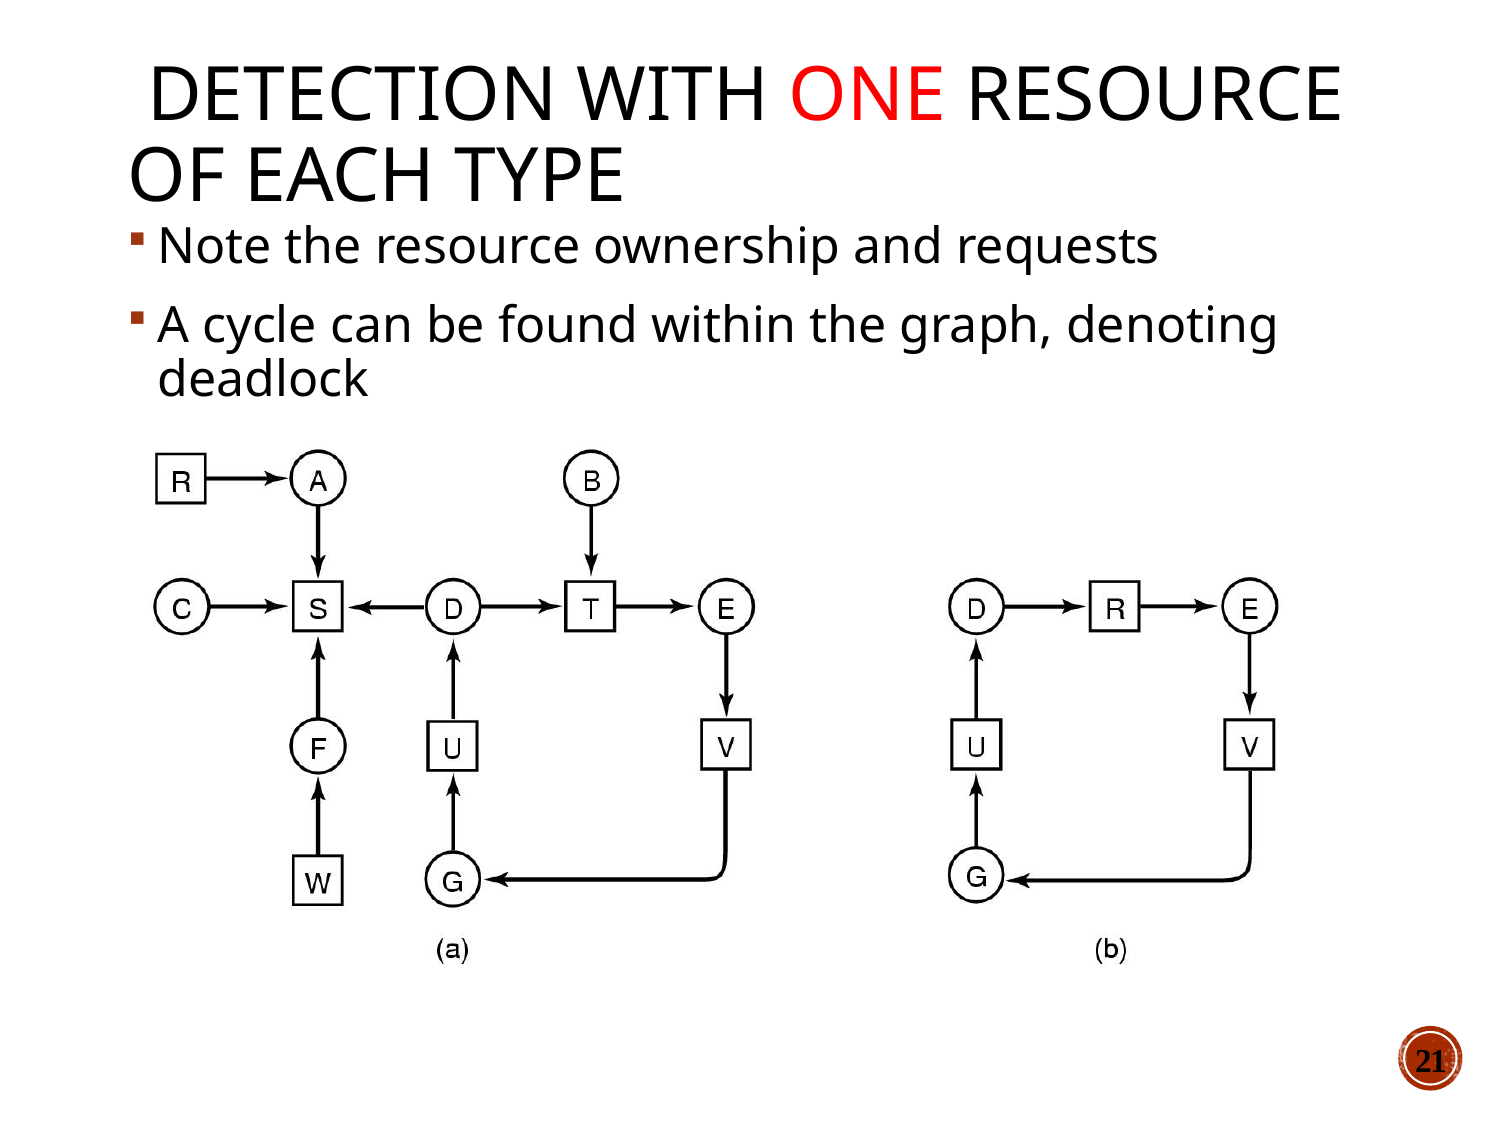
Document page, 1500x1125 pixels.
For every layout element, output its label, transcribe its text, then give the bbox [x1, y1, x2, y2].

slide_number 21 [1391, 1028, 1471, 1089]
picture [140, 444, 1290, 966]
list Note the resource ownership and requests A cycle can be found within the graph, denoting deadlock [112, 212, 1388, 1013]
title Detection with One Resource of Each Type [112, 79, 1388, 194]
